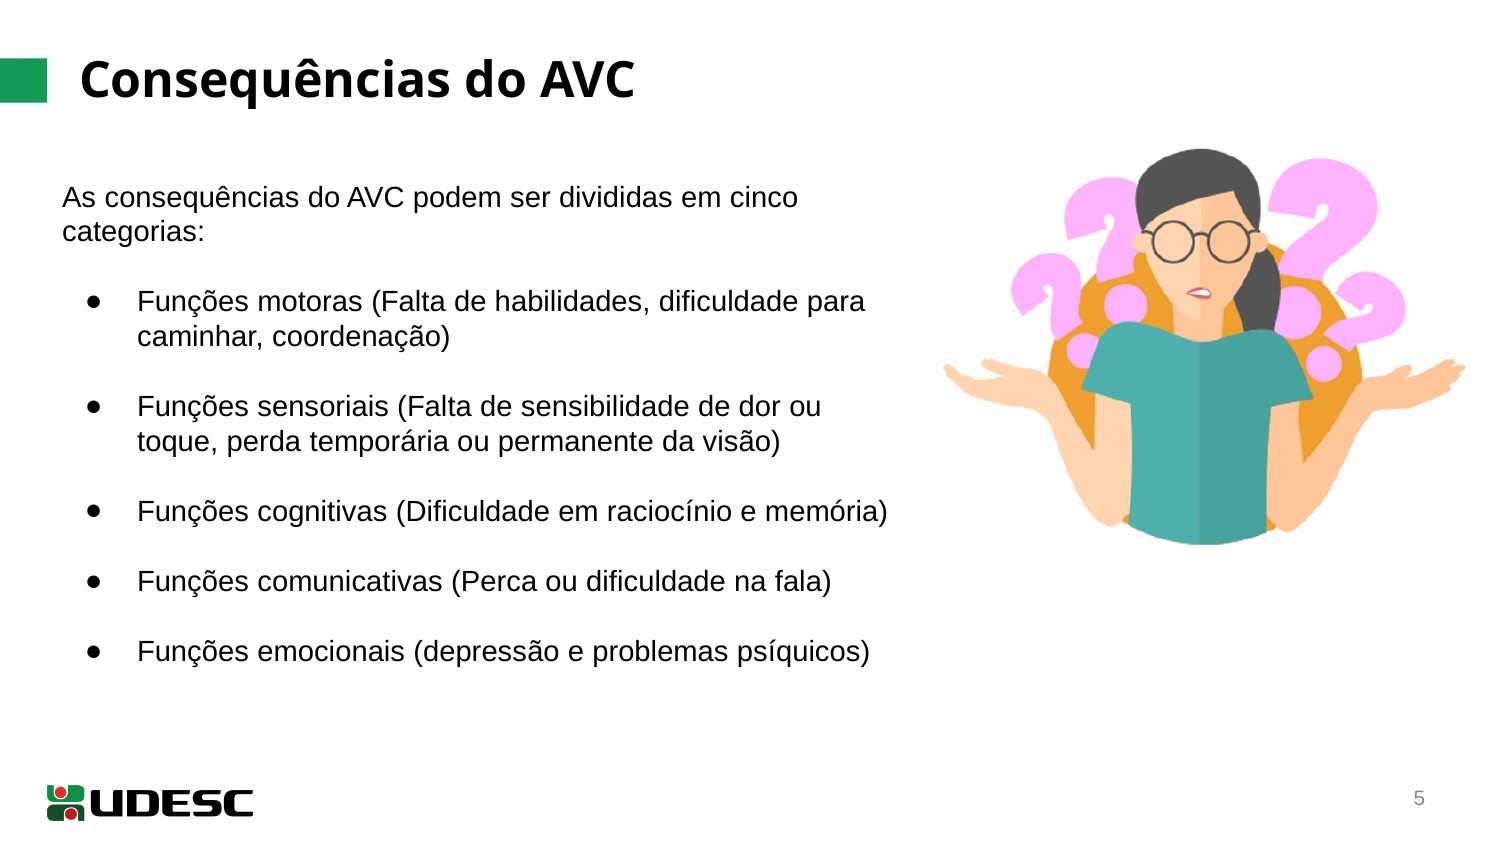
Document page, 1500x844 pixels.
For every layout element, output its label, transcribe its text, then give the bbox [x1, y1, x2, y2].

text_box As consequências do AVC podem ser divididas em cinco categorias: Funções motoras (Falta de habilidades, dificuldade para caminhar, coordenação) Funções sensoriais (Falta de sensibilidade de dor ou toque, perda temporária ou permanente da visão) Funções cognitivas (Dificuldade em raciocínio e memória) Funções comunicativas (Perca ou dificuldade na fala) Funções emocionais (depressão e problemas psíquicos) [47, 162, 906, 683]
slide_number ‹#› [1080, 784, 1425, 844]
text_box [0, 58, 48, 103]
title Consequências do AVC [77, 45, 1190, 188]
picture [46, 784, 253, 822]
picture [930, 132, 1476, 555]
